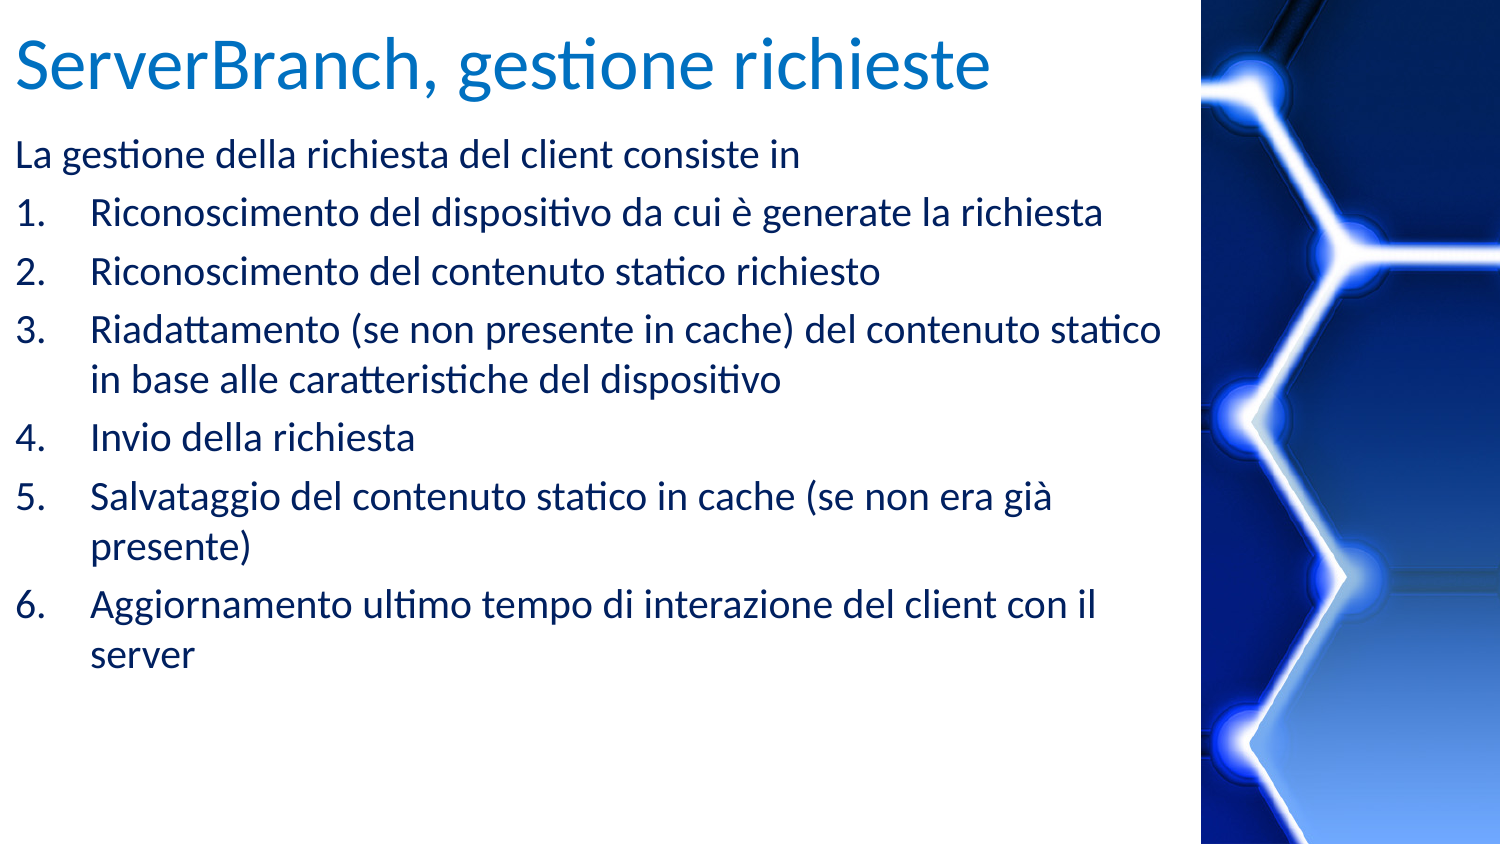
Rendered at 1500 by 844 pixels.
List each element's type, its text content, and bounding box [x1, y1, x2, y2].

picture [1073, 0, 1500, 844]
title ServerBranch, gestione richieste [0, 0, 1073, 118]
list La gestione della richiesta del client consiste in Riconoscimento del dispositivo da cui è generate la richiesta Riconoscimento del contenuto statico richiesto Riadattamento (se non presente in cache) del contenuto statico in base alle caratteristiche del dispositivo Invio della richiesta Salvataggio del contenuto statico in cache (se non era già presente) Aggiornamento ultimo tempo di interazione del client con il server [0, 118, 1203, 844]
